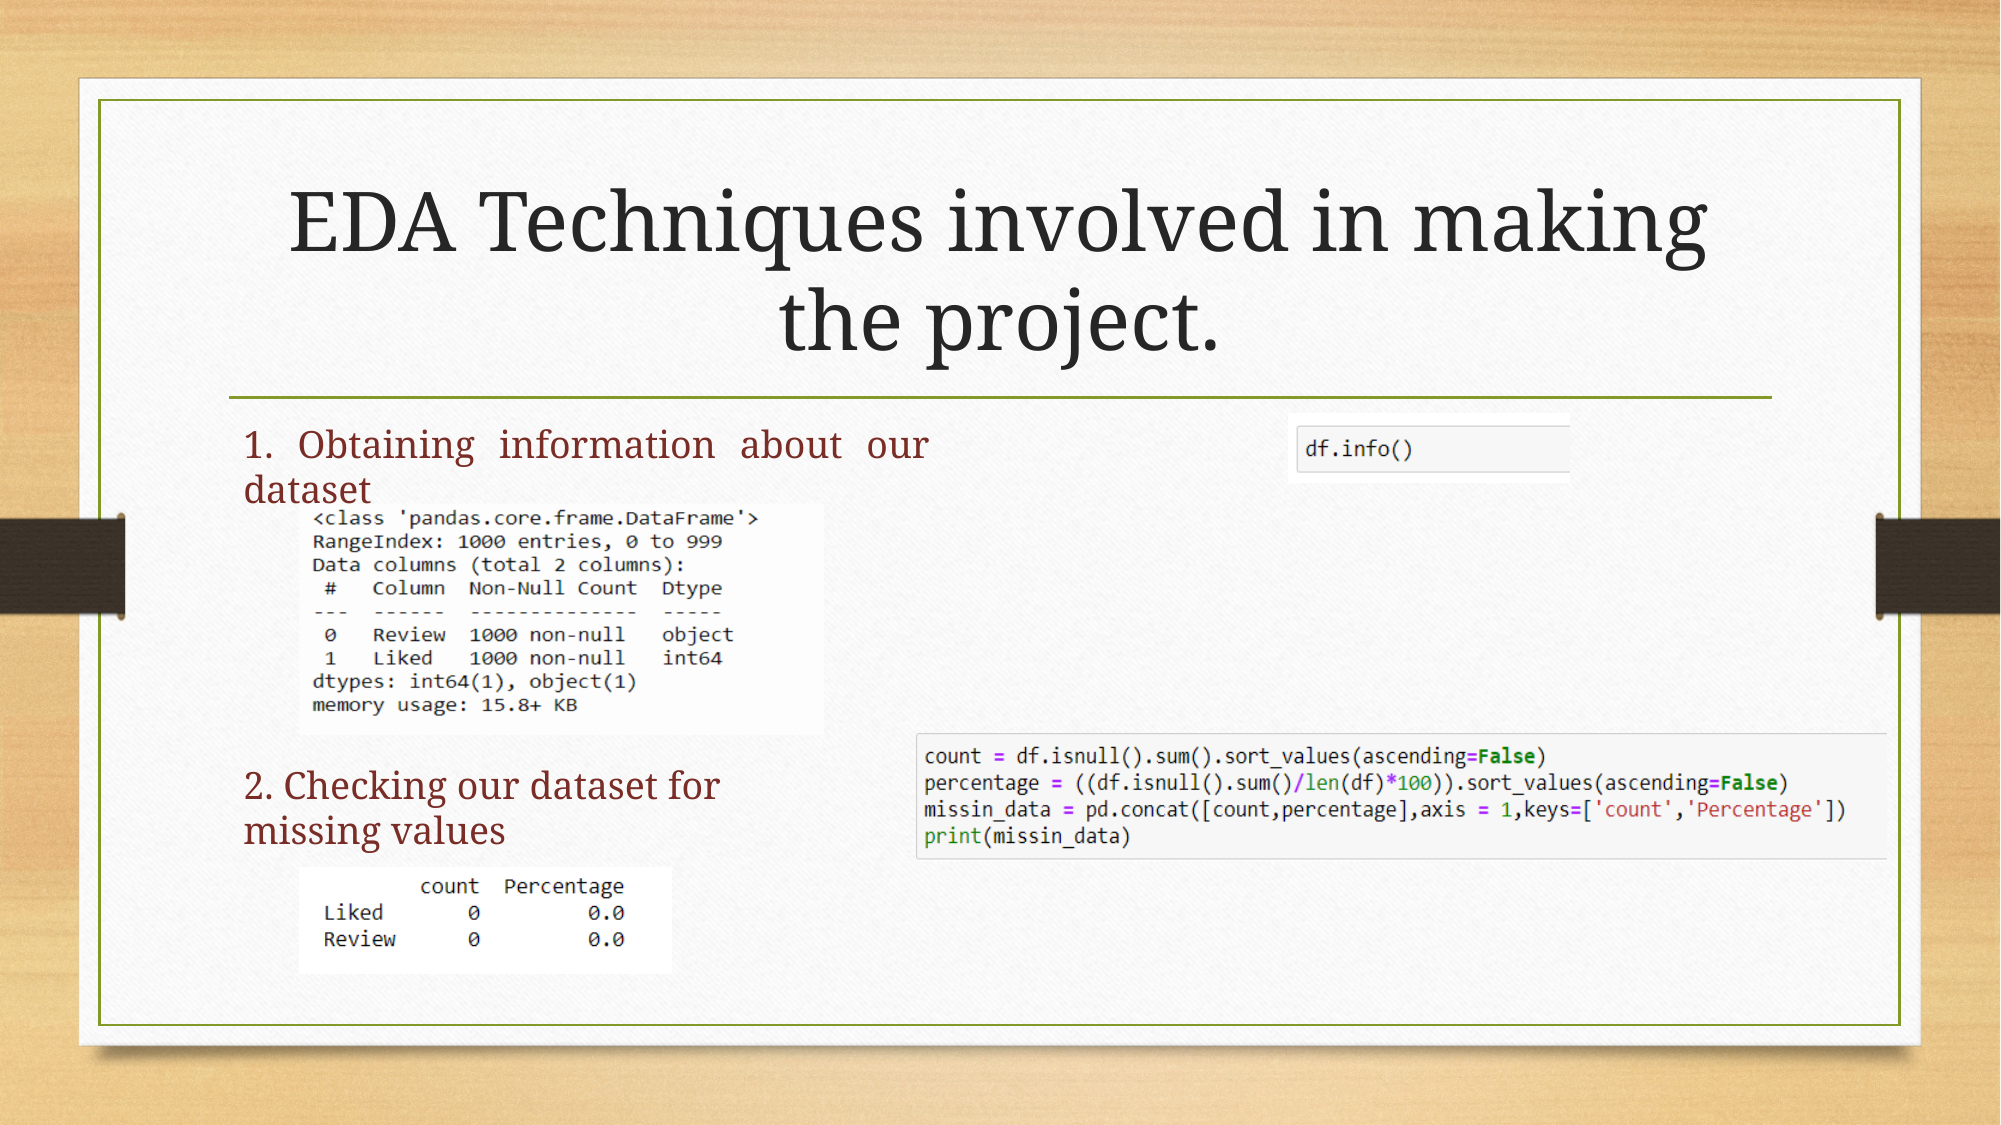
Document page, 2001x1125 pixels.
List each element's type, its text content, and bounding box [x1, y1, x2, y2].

text_box 1. Obtaining information about our dataset [678, 413, 946, 519]
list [1288, 413, 1571, 483]
text_box 2. Checking our dataset for missing values [228, 754, 445, 860]
picture [0, 0, 2001, 1125]
text_box 1. Obtaining information about our dataset [228, 413, 445, 519]
text_box 2. Checking our dataset for missing values [678, 754, 874, 860]
title EDA Techniques involved in making the project. [212, 161, 1788, 375]
